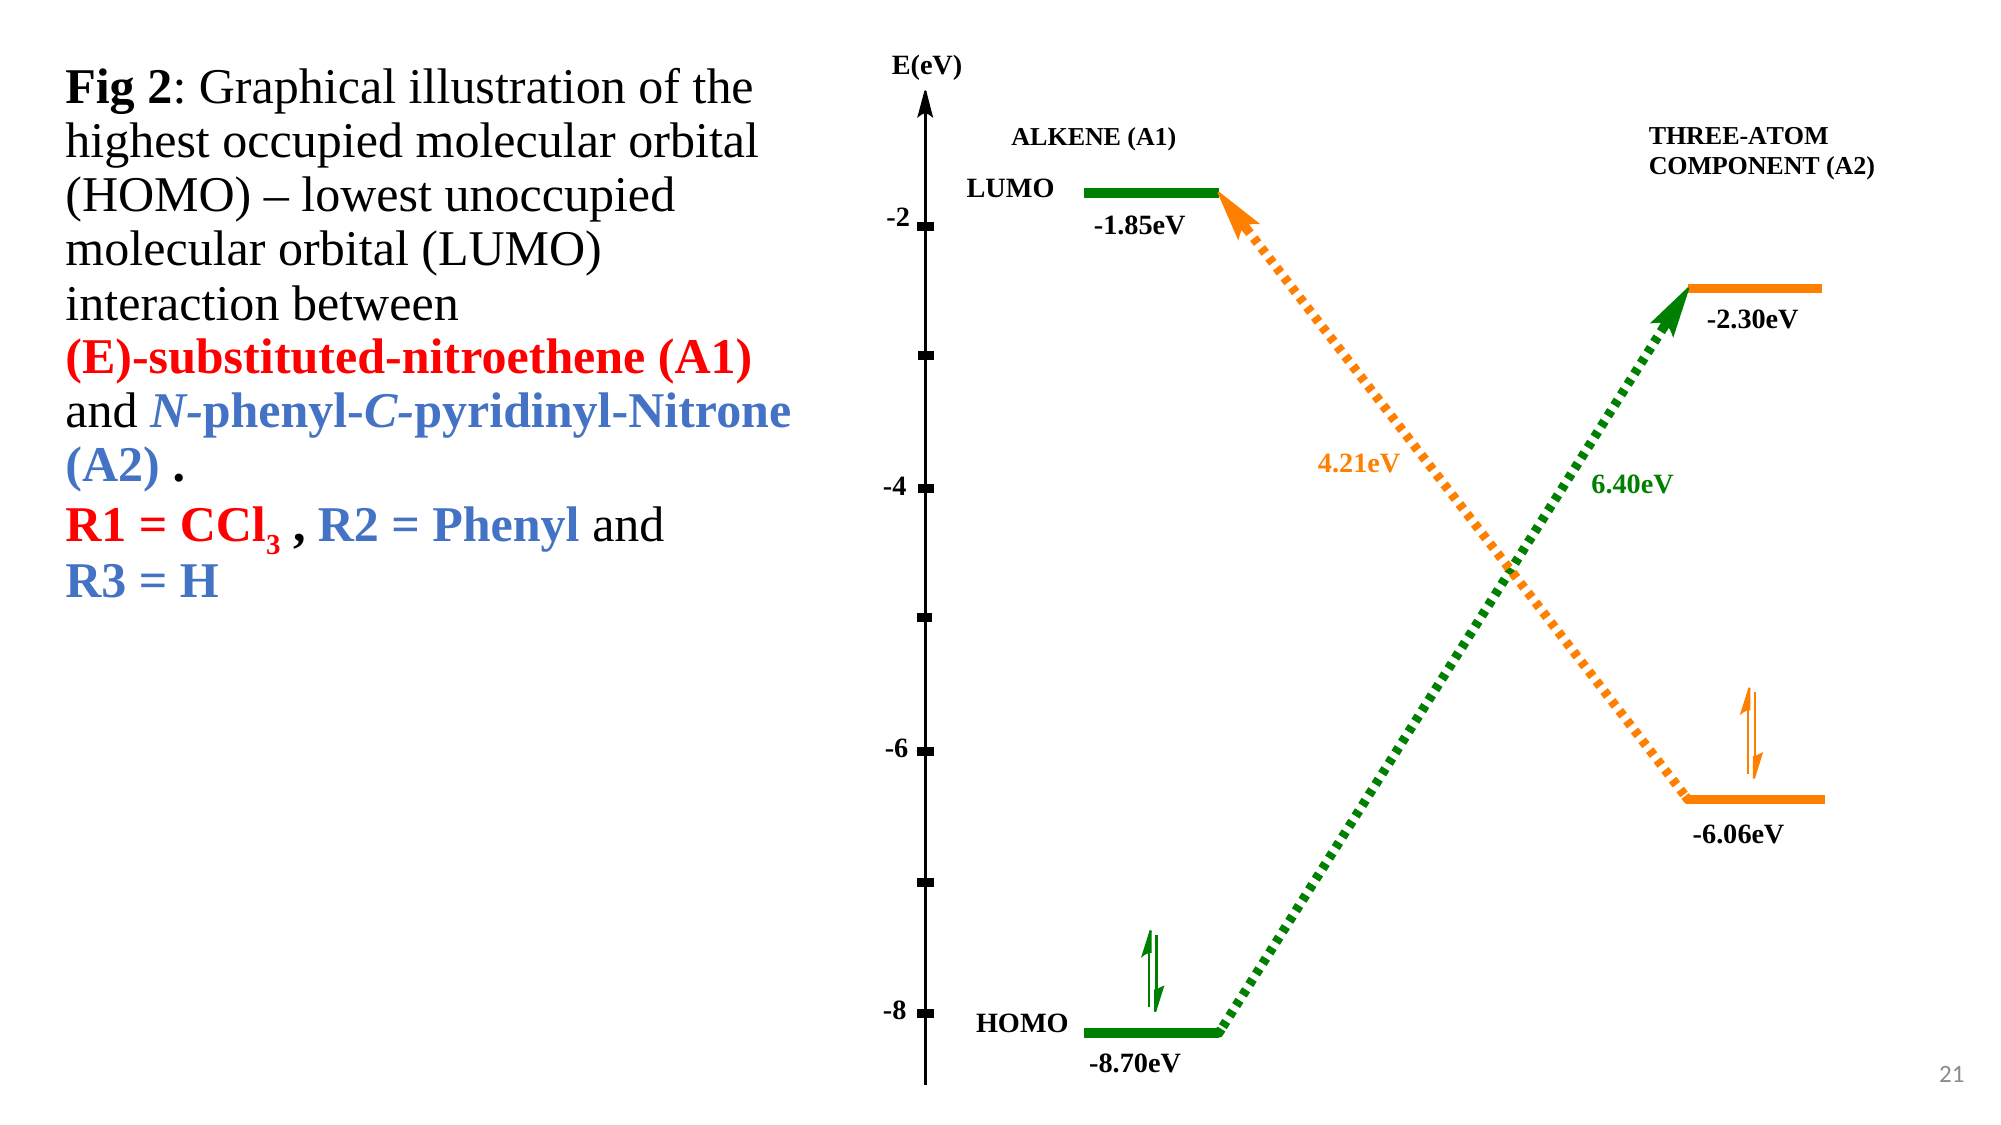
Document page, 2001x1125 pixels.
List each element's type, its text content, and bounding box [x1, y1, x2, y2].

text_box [879, 42, 1890, 1103]
slide_number 21 [1890, 1042, 1980, 1103]
title Fig 2: Graphical illustration of the highest occupied molecular orbital (HOMO) – lowest unoccupied molecular orbital (LUMO) interaction between (E)-substituted-nitroethene (A1) and N-phenyl-C-pyridinyl-Nitrone (A2) . R1 = CCl3 , R2 = Phenyl and R3 = H [50, 63, 818, 616]
text_box [879, 15, 2000, 77]
